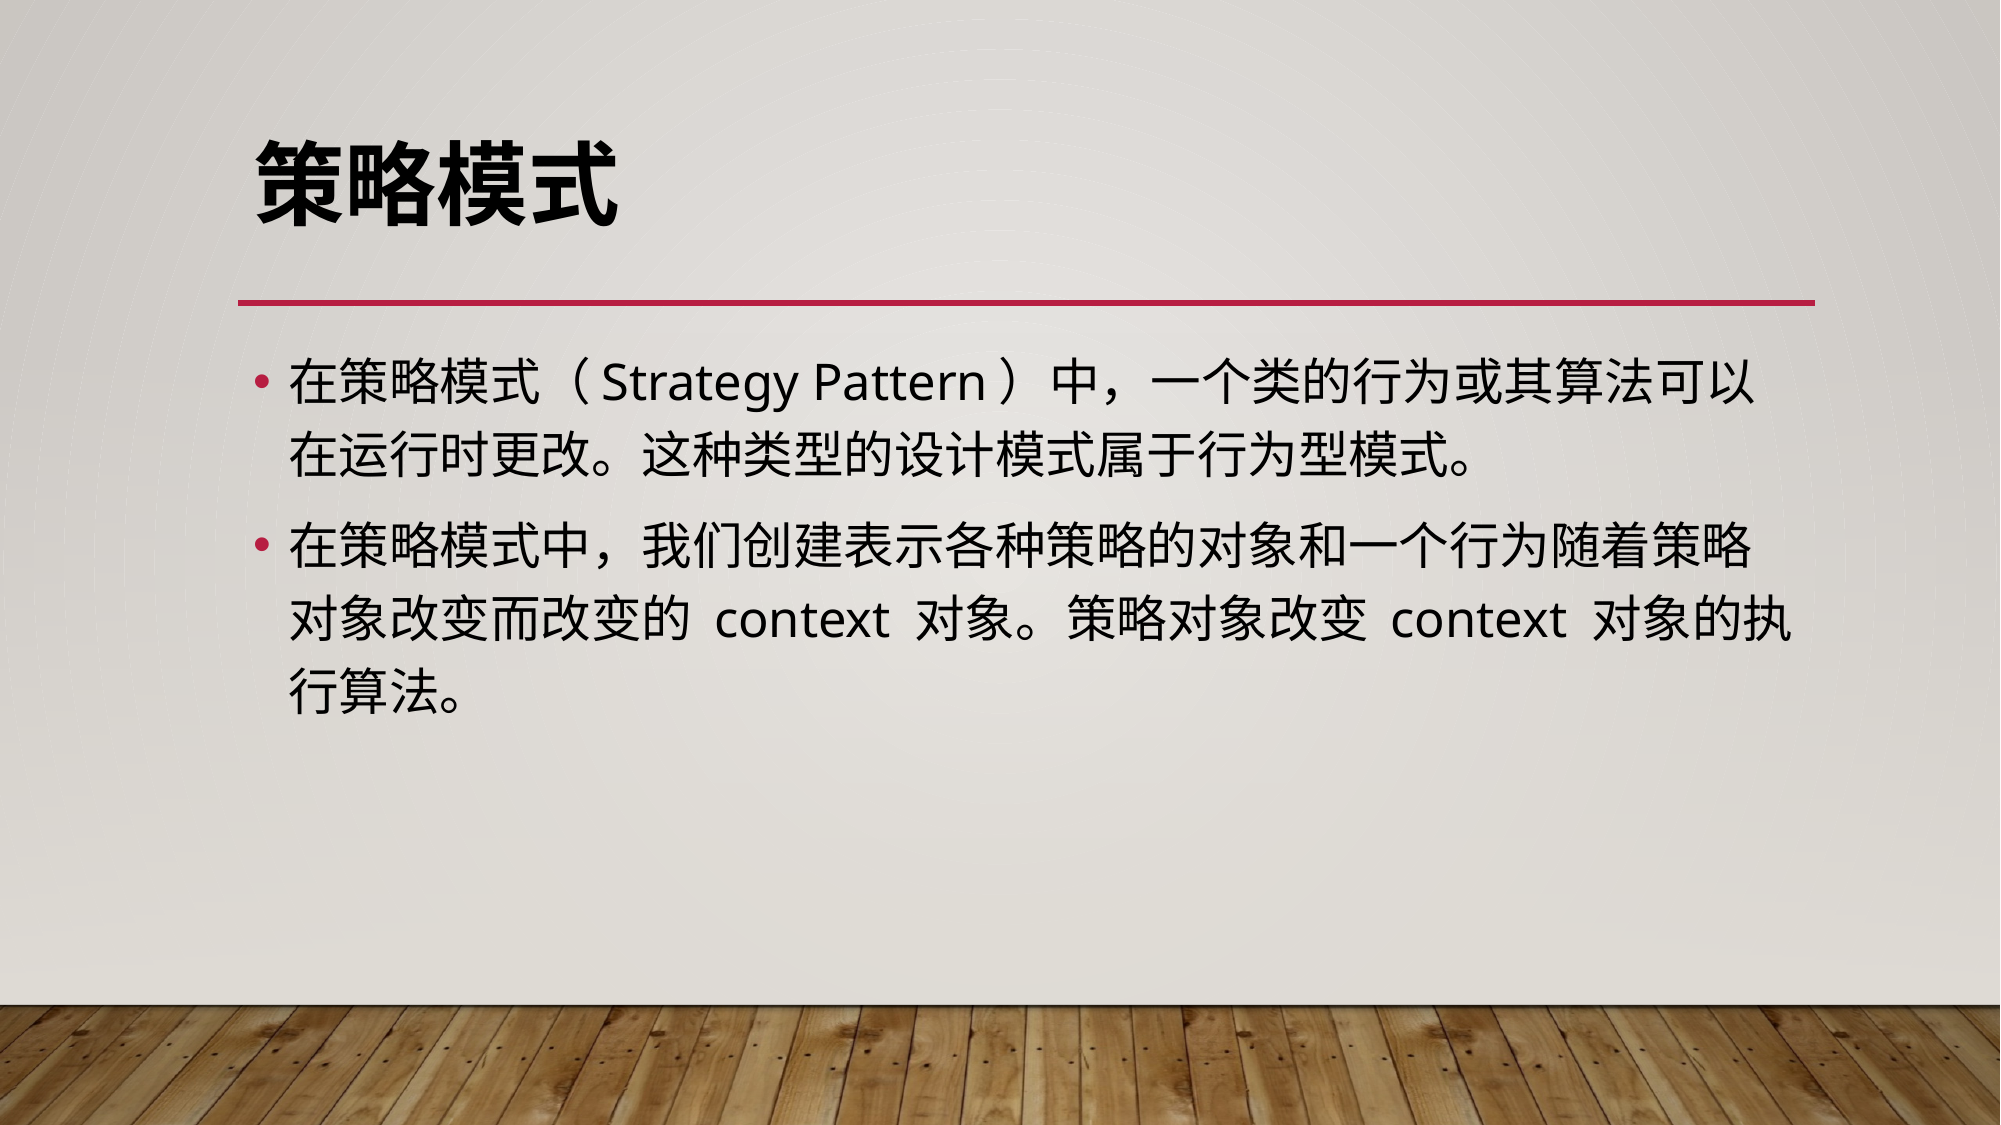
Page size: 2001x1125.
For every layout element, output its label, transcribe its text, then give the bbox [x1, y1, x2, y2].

picture [0, 1005, 2000, 1125]
list 在策略模式（Strategy Pattern）中，一个类的行为或其算法可以在运行时更改。这种类型的设计模式属于行为型模式。 在策略模式中，我们创建表示各种策略的对象和一个行为随着策略对象改变而改变的 context 对象。策略对象改变 context 对象的执行算法。 [238, 330, 1814, 897]
title 策略模式 [238, 131, 1814, 305]
